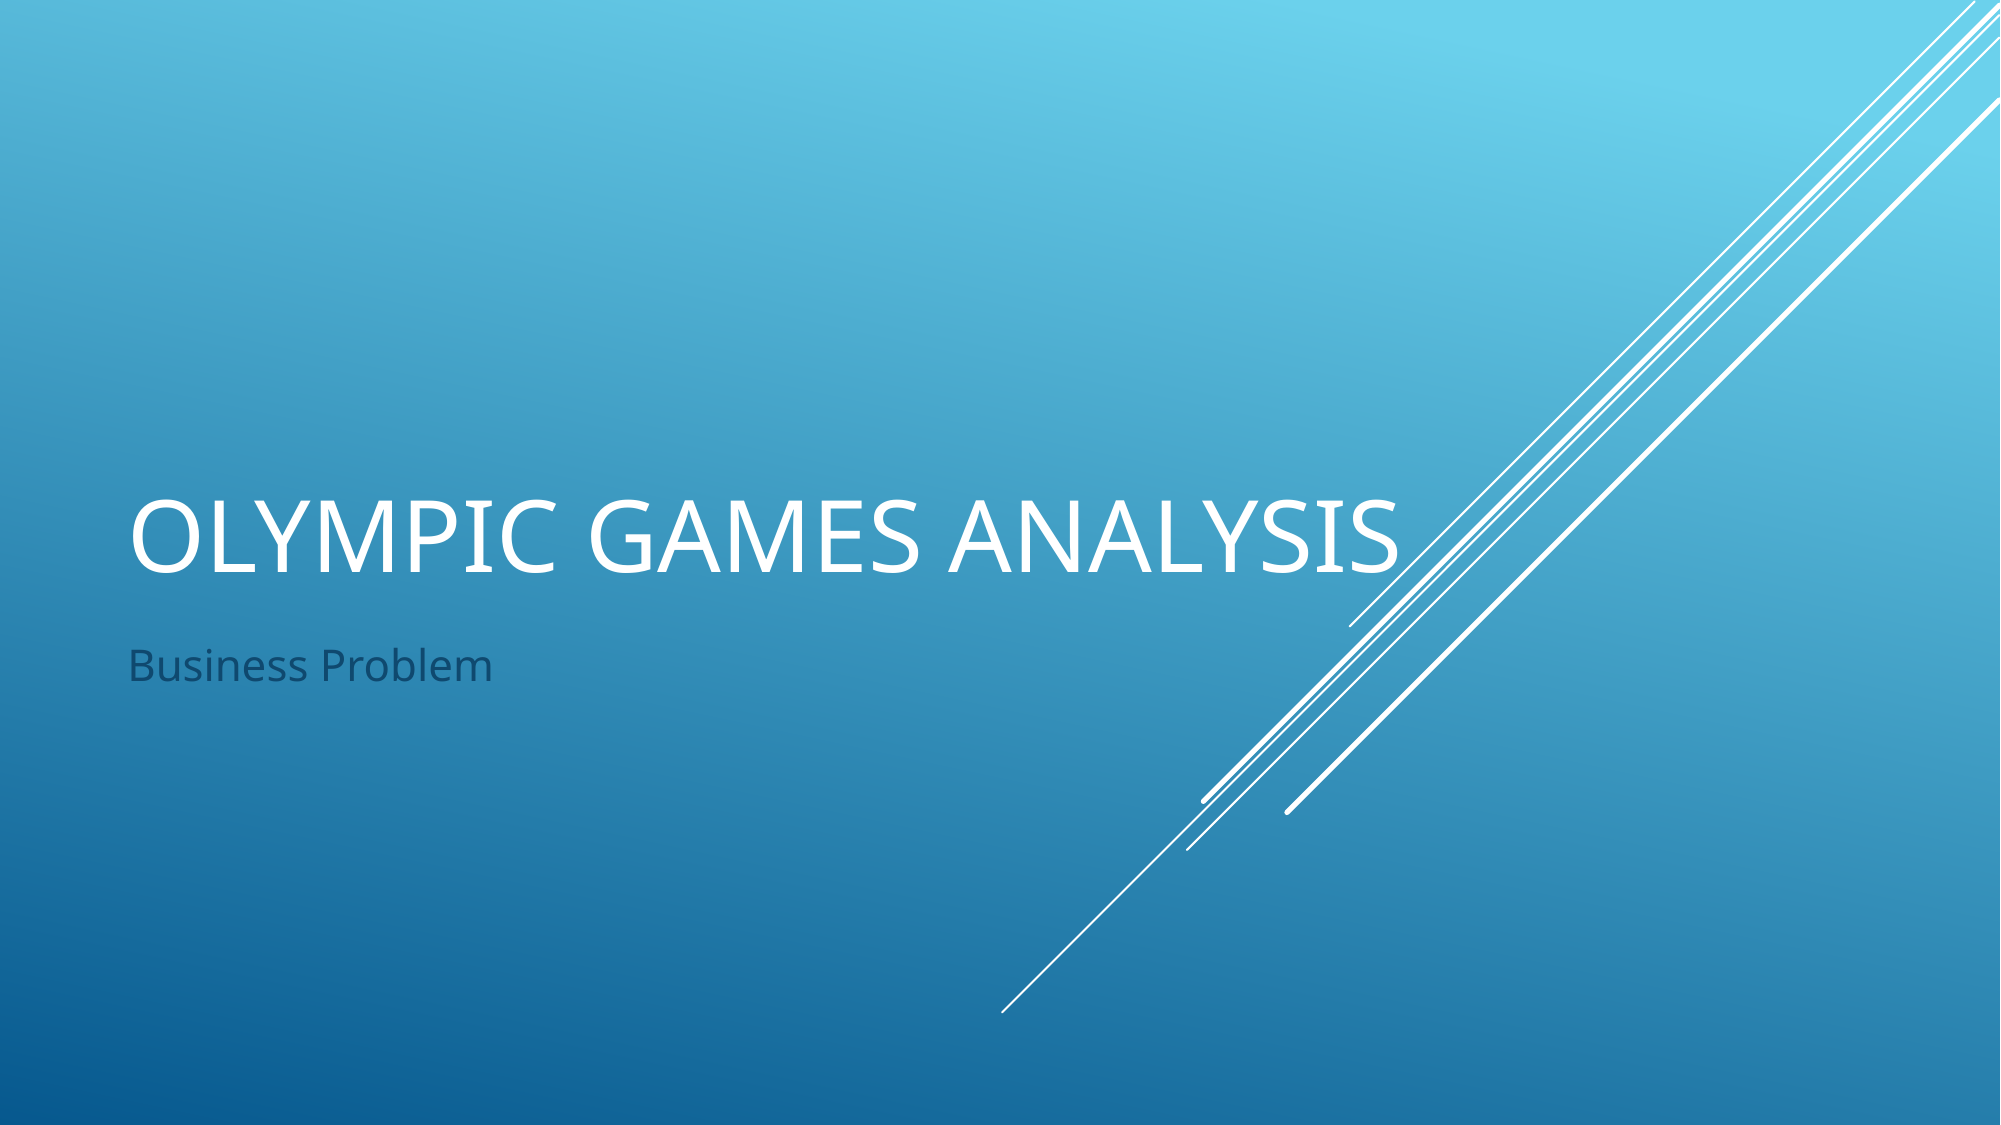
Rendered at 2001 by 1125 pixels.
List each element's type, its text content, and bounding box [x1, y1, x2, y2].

title Olympic Games Analysis [112, 112, 1425, 600]
subtitle Business Problem [112, 630, 1163, 950]
